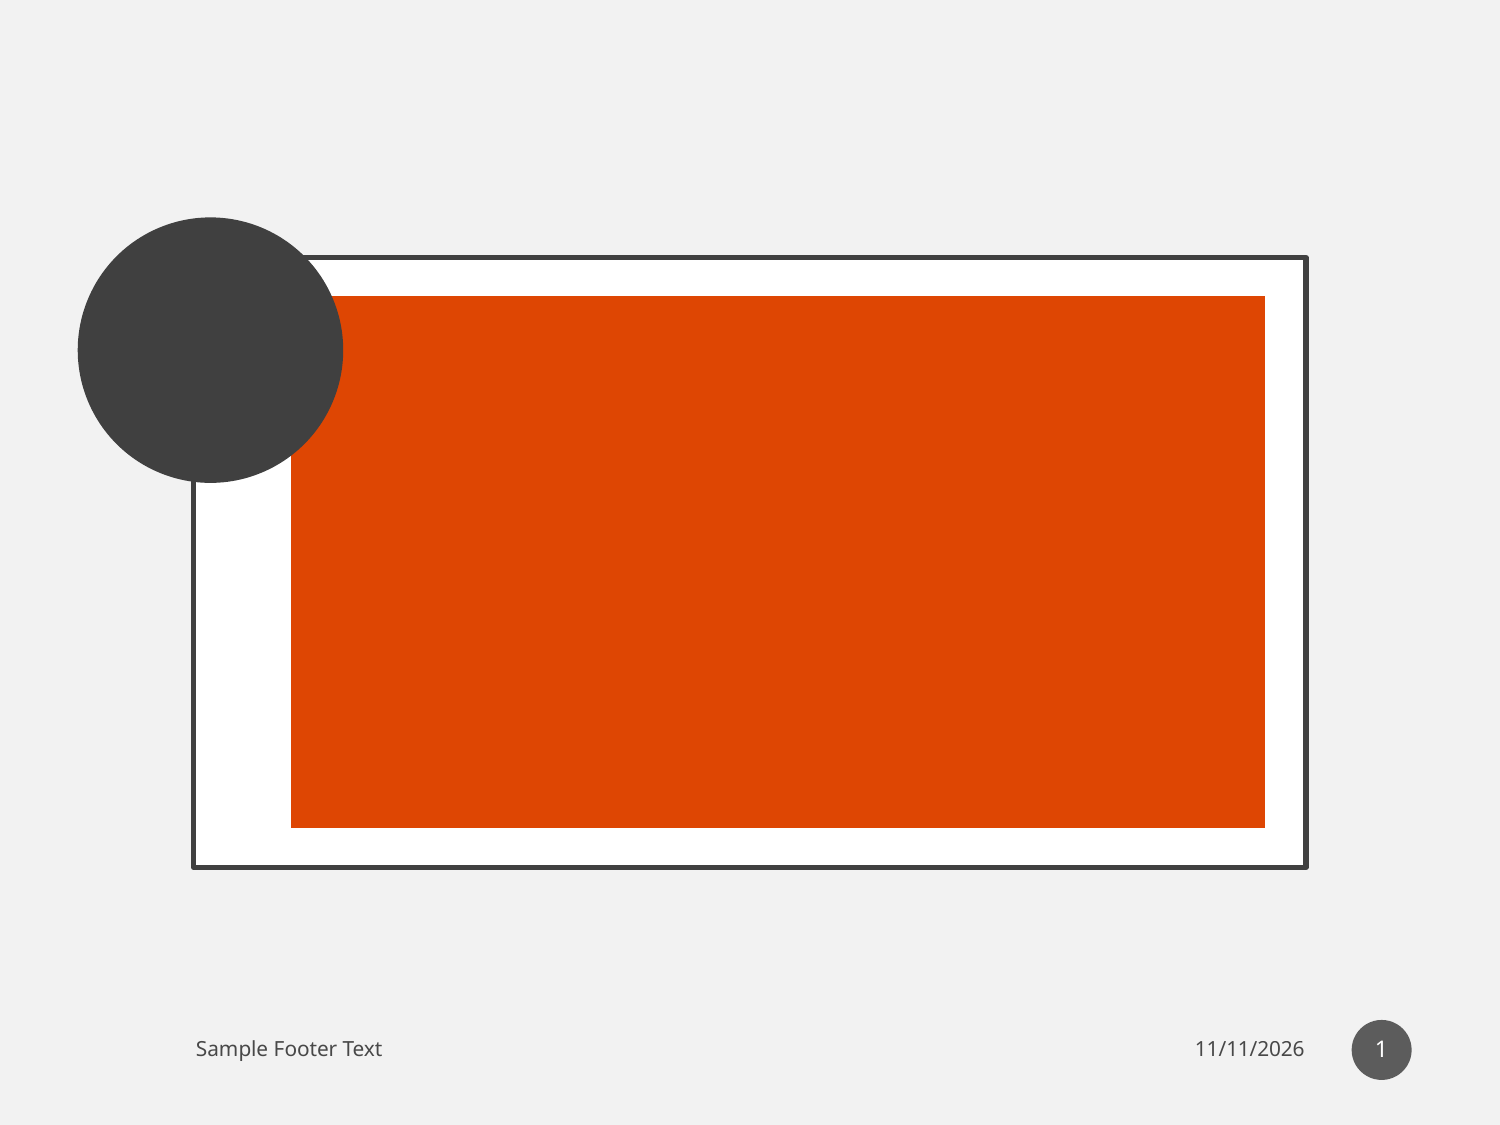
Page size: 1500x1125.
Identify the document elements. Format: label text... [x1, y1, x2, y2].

slide_number 1 [1351, 1019, 1412, 1080]
text_box [193, 257, 1307, 868]
footer Sample Footer Text [180, 1023, 929, 1076]
text_box [76, 216, 333, 484]
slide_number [980, 1023, 1320, 1077]
picture [291, 296, 1265, 828]
